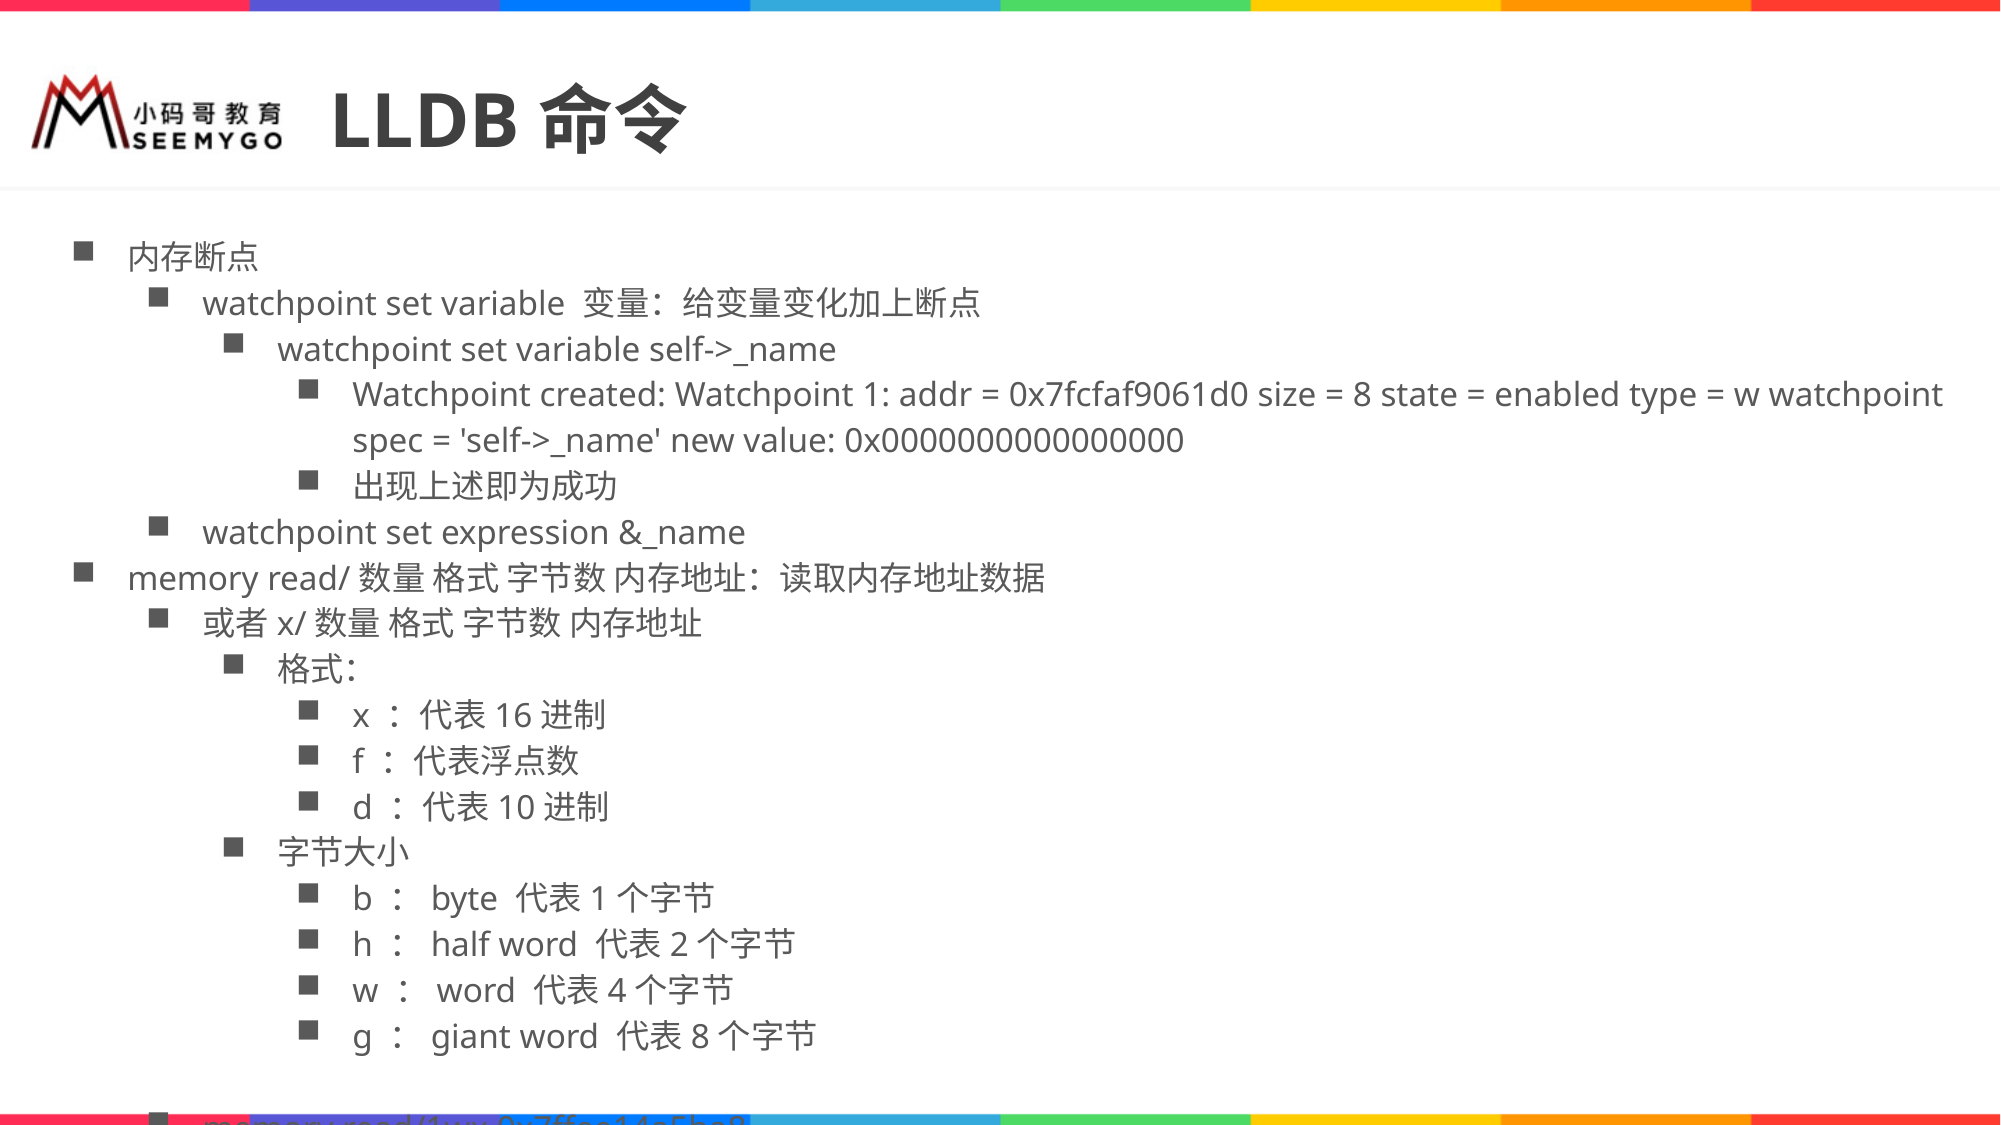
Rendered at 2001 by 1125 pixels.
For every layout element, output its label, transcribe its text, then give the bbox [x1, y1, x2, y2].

title LLDB命令 [314, 64, 1968, 182]
picture [0, 0, 2001, 1125]
text_box 内存断点 watchpoint set variable 变量：给变量变化加上断点 watchpoint set variable self->_name Watchpoint created: Watchpoint 1: addr = 0x7fcfaf9061d0 size = 8 state = enabled type = w watchpoint spec = 'self->_name' new value: 0x0000000000000000 出现上述即为成功 watchpoint set expression &_name memory read/数量 格式 字节数 内存地址：读取内存地址数据 或者x/数量 格式 字节数 内存地址 格式： x ：代表16进制 f ：代表浮点数 d ：代表10进制 字节大小 b ：byte 代表1个字节 h ：half word 代表2个字节 w ：word 代表4个字节 g ：giant word 代表8个字节 memory read/1wx 0x7ffee14a5ba8 memory read/1wd 0x7ffee14a5ba8 x/1wd 0x7ffee14a5ba8 [56, 222, 1968, 1075]
